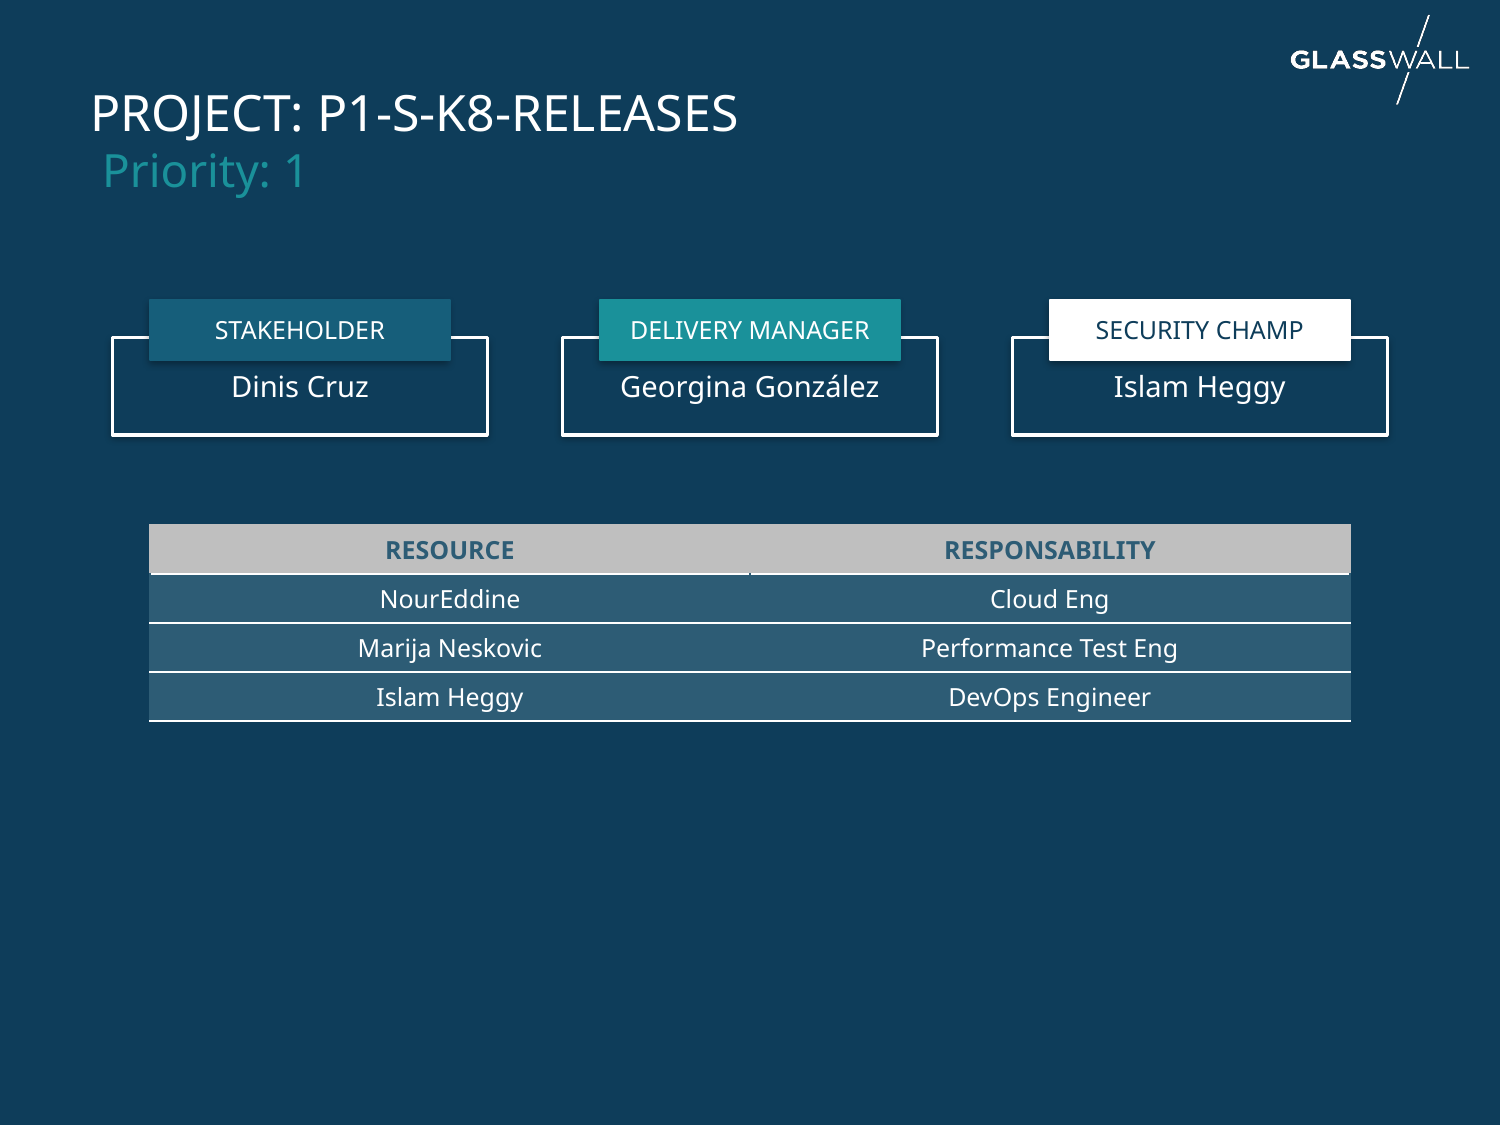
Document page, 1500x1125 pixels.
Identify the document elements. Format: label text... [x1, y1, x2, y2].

table_cell Cloud Eng [751, 575, 1349, 622]
table_cell Performance Test Eng [751, 624, 1349, 671]
title PROJECT: P1-S-K8-RELEASES Priority: 1 [75, 45, 1425, 233]
picture [1289, 14, 1471, 106]
table_cell Marija Neskovic [151, 624, 749, 671]
text_box DELIVERY MANAGER [599, 299, 901, 361]
text_box SECURITY CHAMP [1049, 299, 1351, 361]
text_box Georgina González [562, 337, 938, 436]
text_box STAKEHOLDER [149, 299, 451, 361]
table_cell NourEddine [151, 575, 749, 622]
text_box Dinis Cruz [112, 337, 488, 436]
table_cell DevOps Engineer [751, 673, 1349, 720]
table_cell Islam Heggy [151, 673, 749, 720]
table_header RESPONSABILITY [751, 526, 1349, 573]
text_box Islam Heggy [1012, 337, 1388, 436]
table_header RESOURCE [151, 526, 749, 573]
